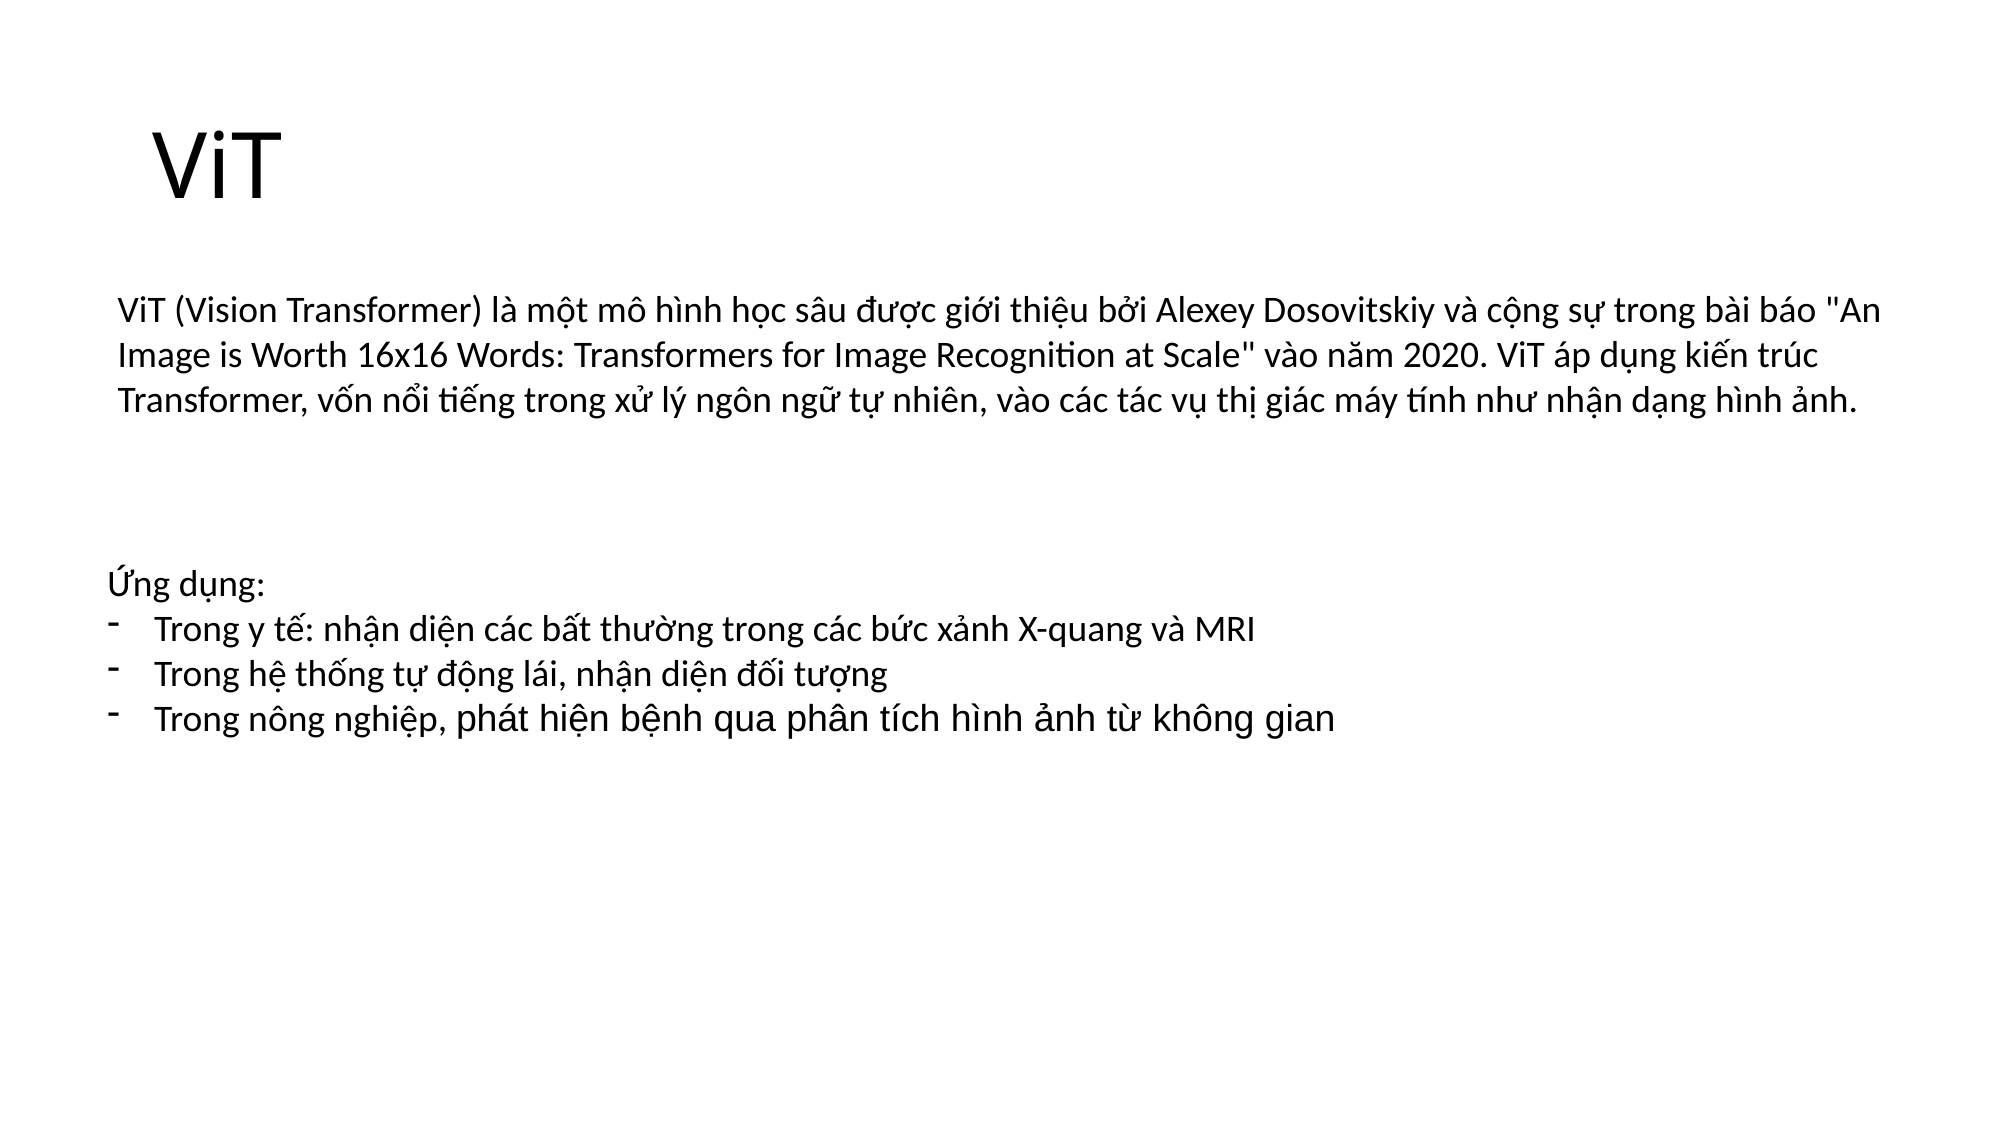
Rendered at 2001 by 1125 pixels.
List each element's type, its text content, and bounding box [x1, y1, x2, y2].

text_box Ứng dụng: Trong y tế: nhận diện các bất thường trong các bức xảnh X-quang và MRI Trong hệ thống tự động lái, nhận diện đối tượng Trong nông nghiệp, phát hiện bệnh qua phân tích hình ảnh từ không gian [92, 551, 1821, 747]
text_box ViT (Vision Transformer) là một mô hình học sâu được giới thiệu bởi Alexey Dosovitskiy và cộng sự trong bài báo "An Image is Worth 16x16 Words: Transformers for Image Recognition at Scale" vào năm 2020. ViT áp dụng kiến trúc Transformer, vốn nổi tiếng trong xử lý ngôn ngữ tự nhiên, vào các tác vụ thị giác máy tính như nhận dạng hình ảnh. [102, 277, 1977, 427]
title ViT [137, 59, 1863, 277]
